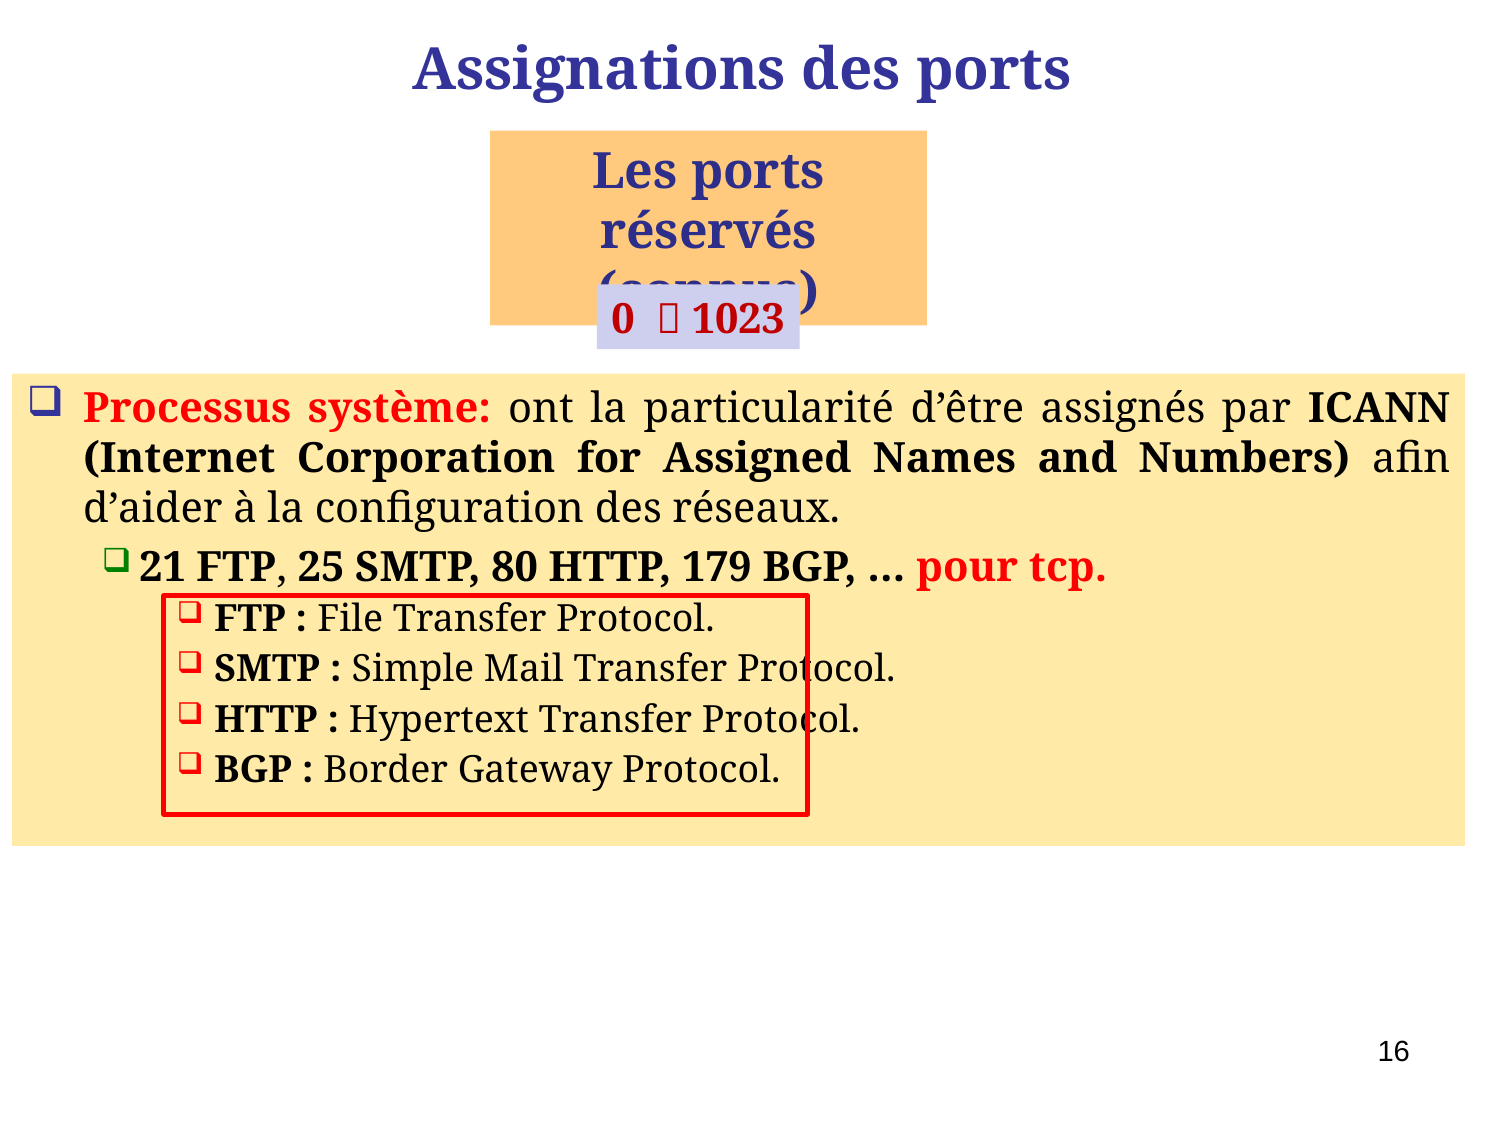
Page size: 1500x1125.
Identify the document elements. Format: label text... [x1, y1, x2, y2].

slide_number 16 [1074, 1024, 1426, 1103]
title Assignations des ports [75, 19, 1425, 114]
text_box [489, 130, 928, 351]
text_box [163, 595, 808, 815]
text_box Processus système: ont la particularité d’être assignés par ICANN (Internet Corporation for Assigned Names and Numbers) afin d’aider à la configuration des réseaux. 21 FTP, 25 SMTP, 80 HTTP, 179 BGP, … pour tcp. FTP : File Transfer Protocol. SMTP : Simple Mail Transfer Protocol. HTTP : Hypertext Transfer Protocol. BGP : Border Gateway Protocol. [12, 373, 1465, 846]
